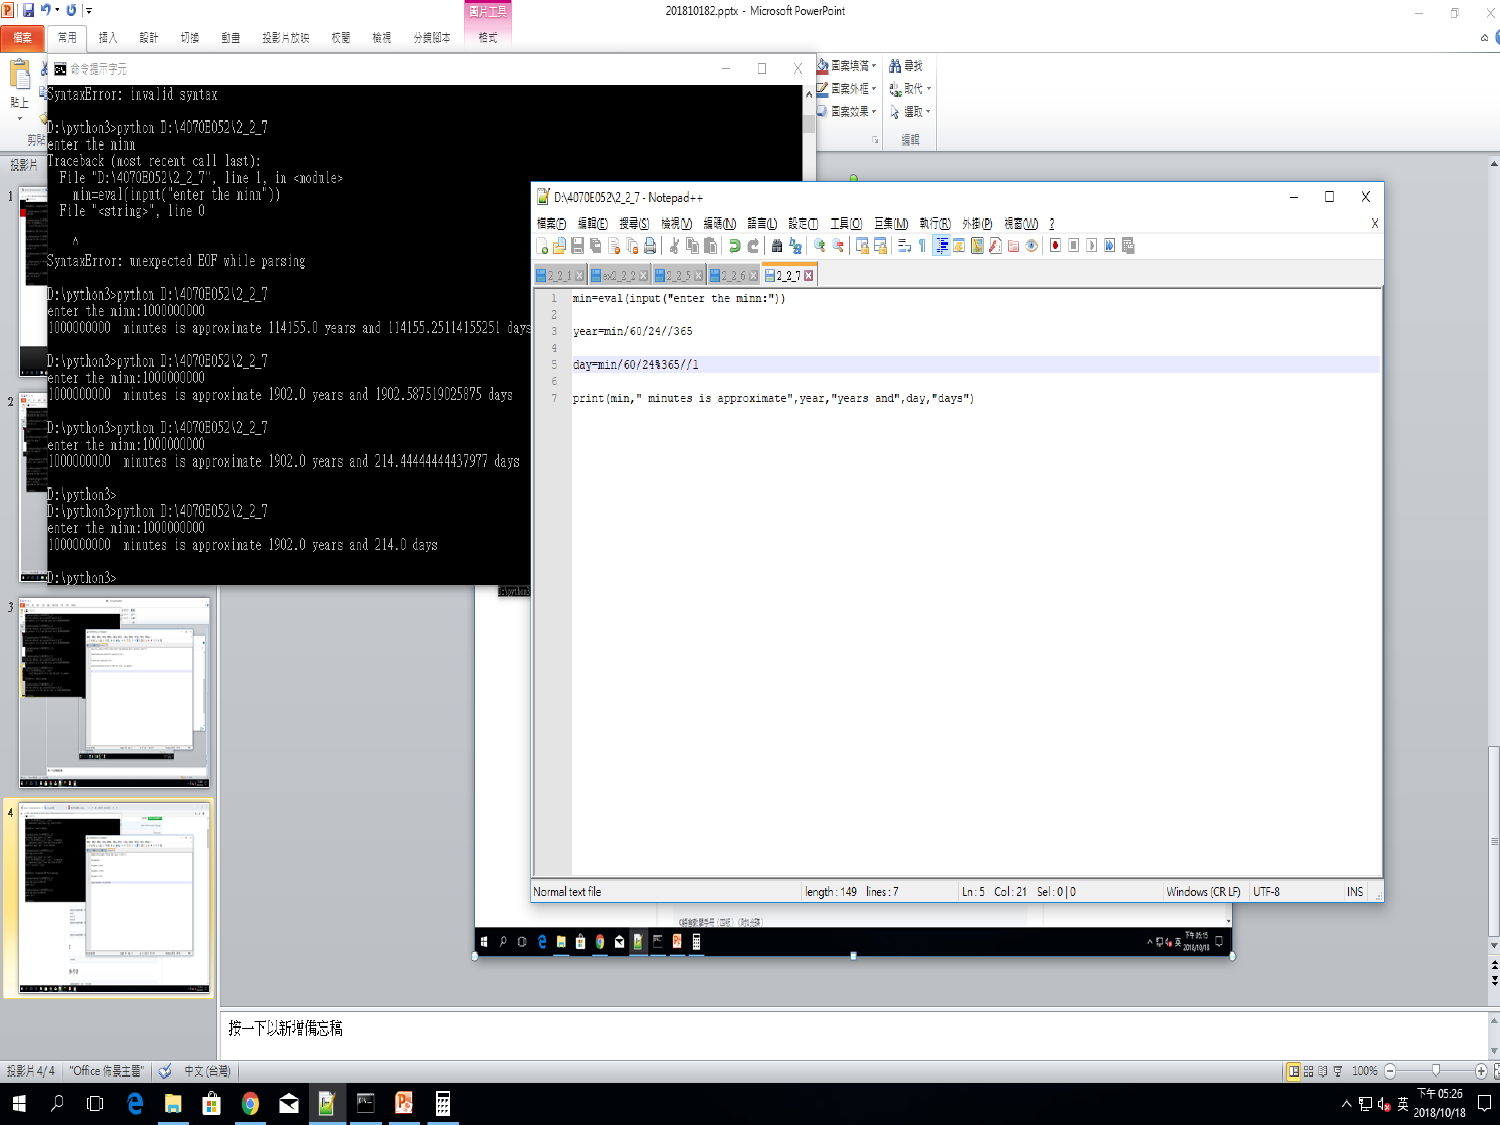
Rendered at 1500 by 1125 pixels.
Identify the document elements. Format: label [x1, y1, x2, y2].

list [0, 0, 1500, 1125]
